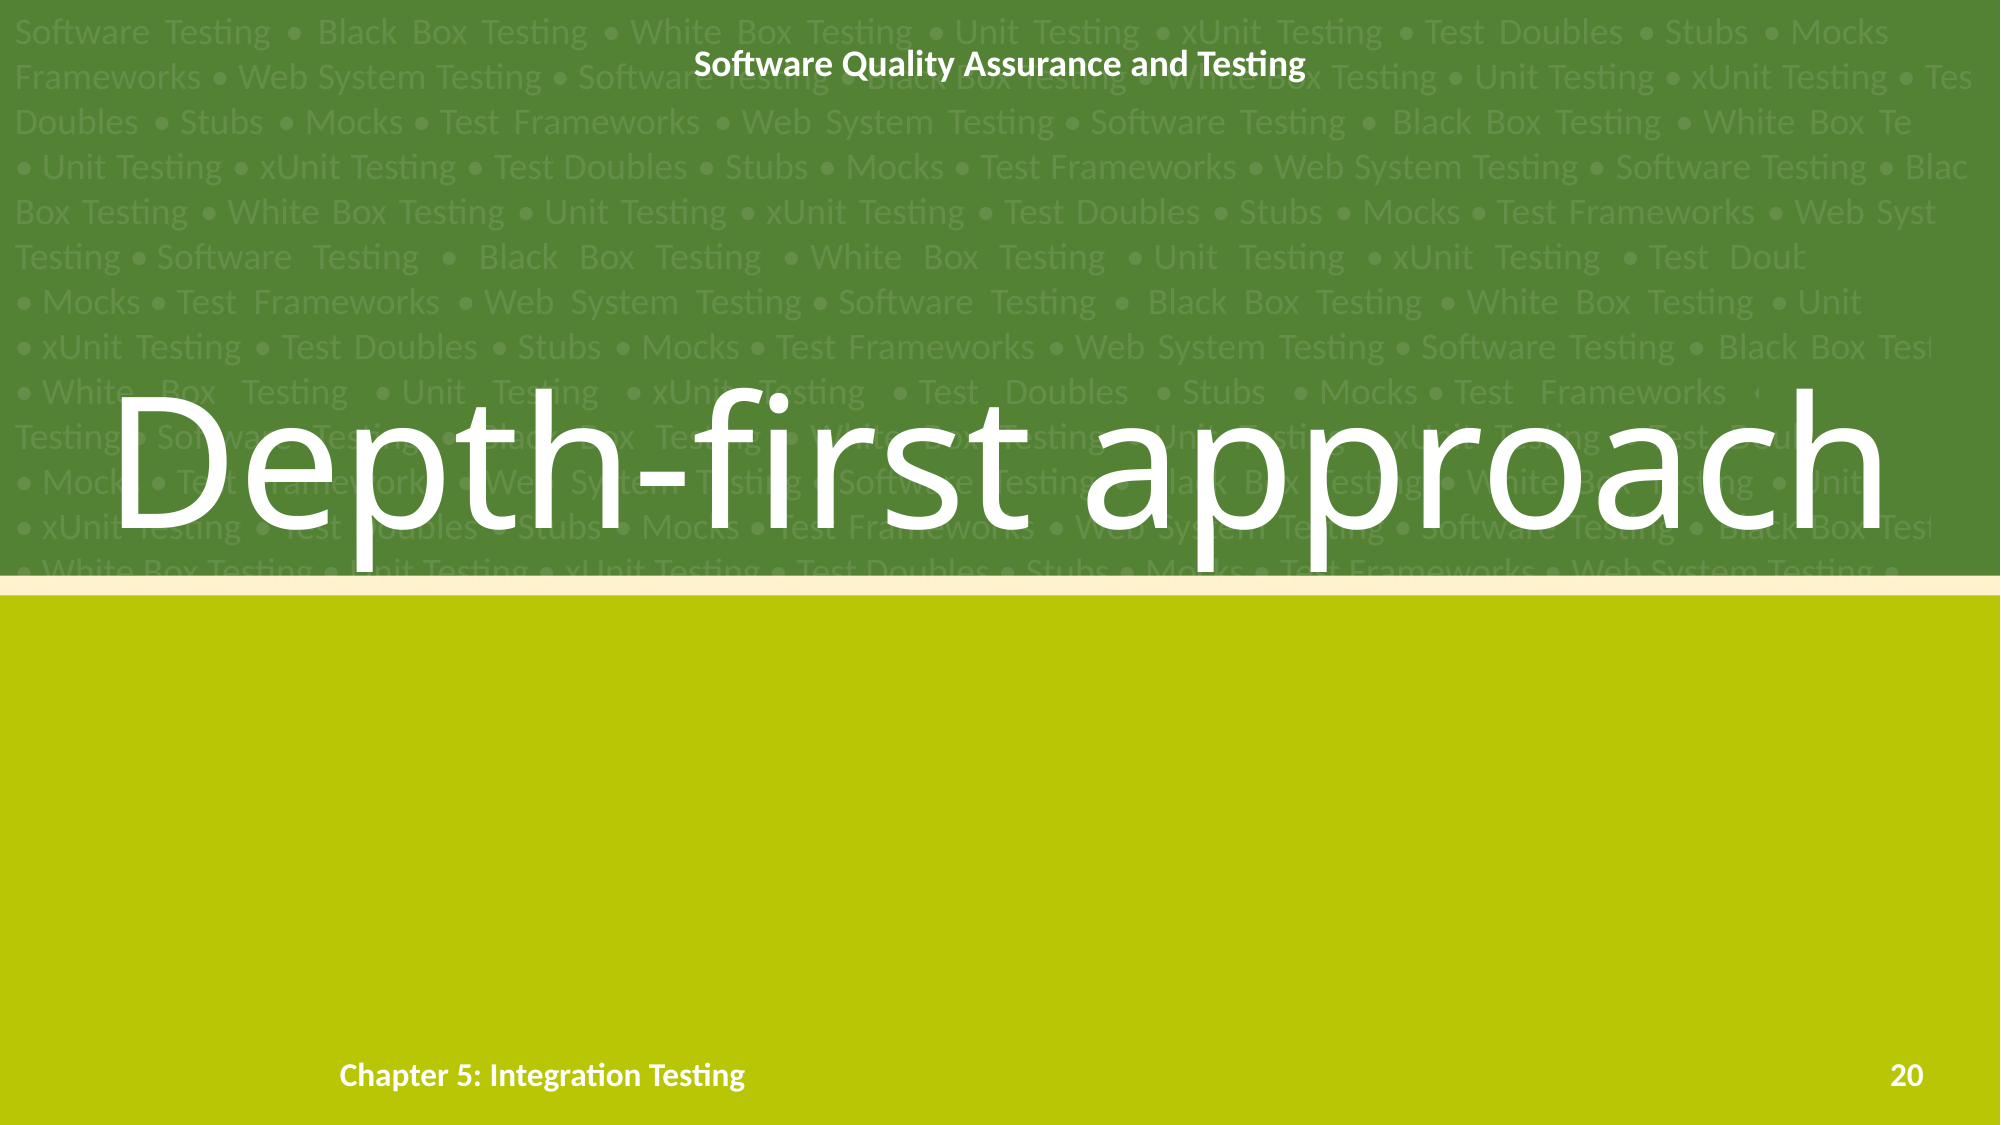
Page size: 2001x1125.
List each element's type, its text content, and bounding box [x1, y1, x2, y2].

slide_number 20 [1412, 1042, 1939, 1103]
title Depth-first approach [83, 184, 1916, 576]
footer Chapter 5: Integration Testing [324, 1042, 1284, 1103]
